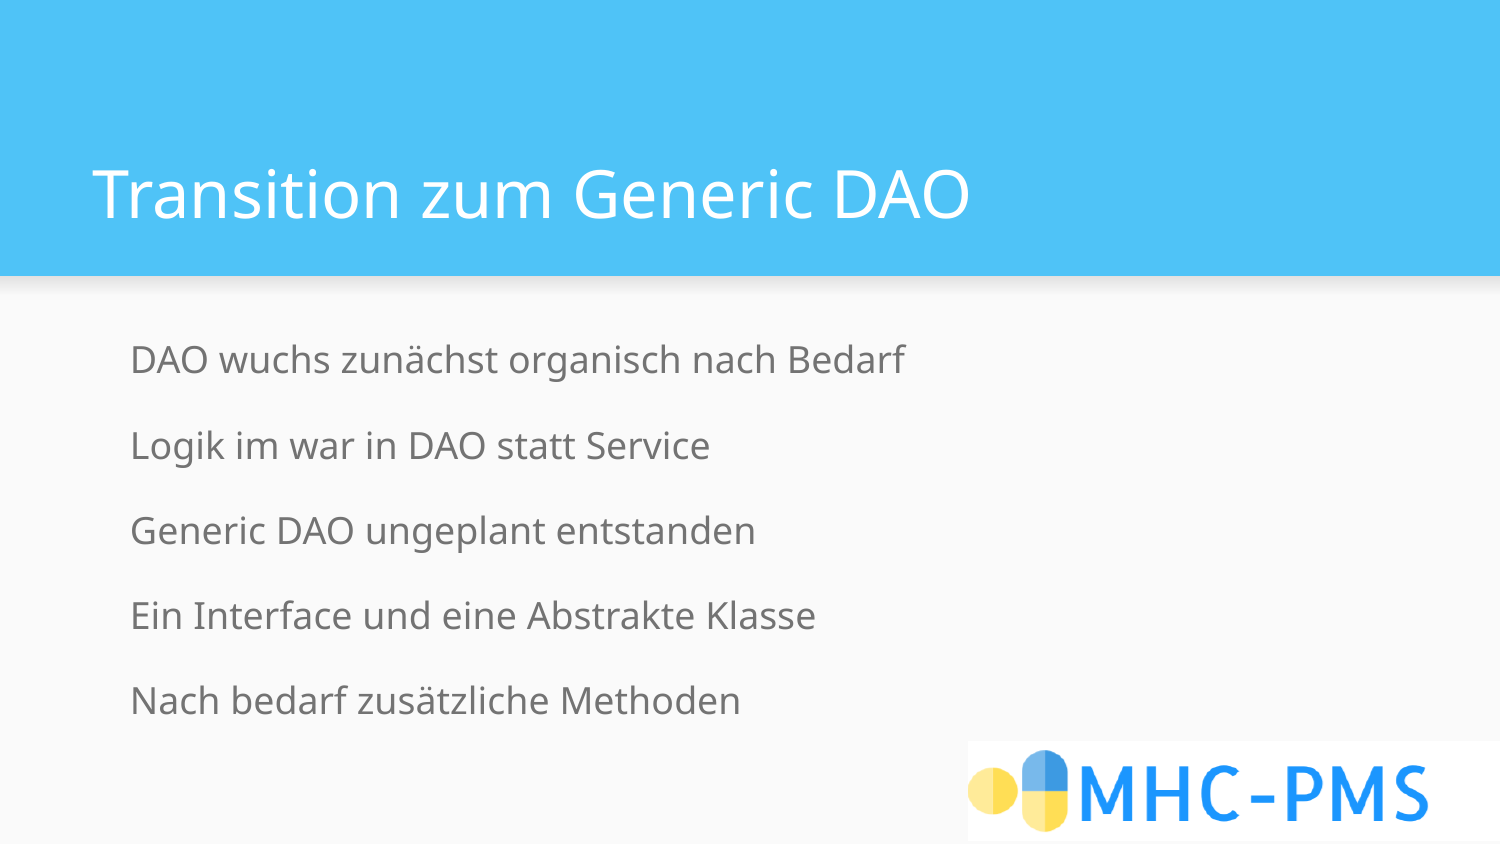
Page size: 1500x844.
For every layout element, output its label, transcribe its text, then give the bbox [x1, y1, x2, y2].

list DAO wuchs zunächst organisch nach Bedarf Logik im war in DAO statt Service Generic DAO ungeplant entstanden Ein Interface und eine Abstrakte Klasse Nach bedarf zusätzliche Methoden [77, 314, 1427, 760]
title Transition zum Generic DAO [77, 121, 1427, 248]
picture [968, 741, 1500, 841]
